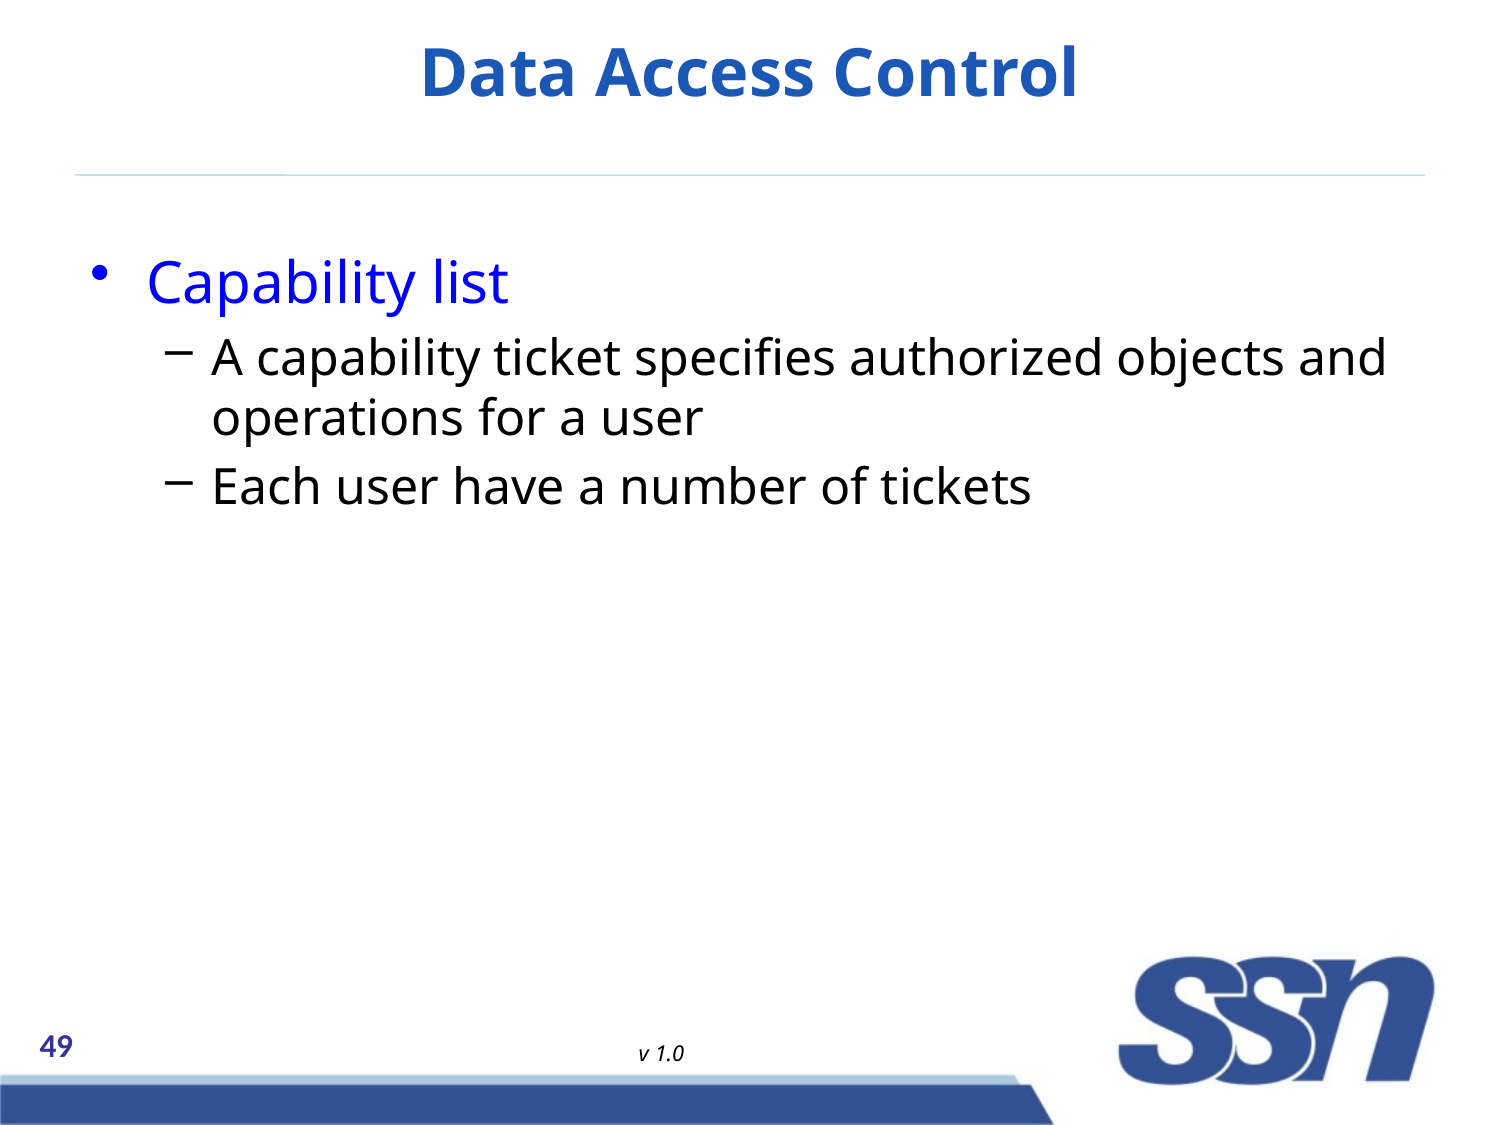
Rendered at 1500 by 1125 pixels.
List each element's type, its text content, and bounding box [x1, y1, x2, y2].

title Data Access Control [75, 45, 1425, 175]
list Capability list A capability ticket specifies authorized objects and operations for a user Each user have a number of tickets [75, 237, 1425, 1005]
picture [0, 913, 1500, 1125]
